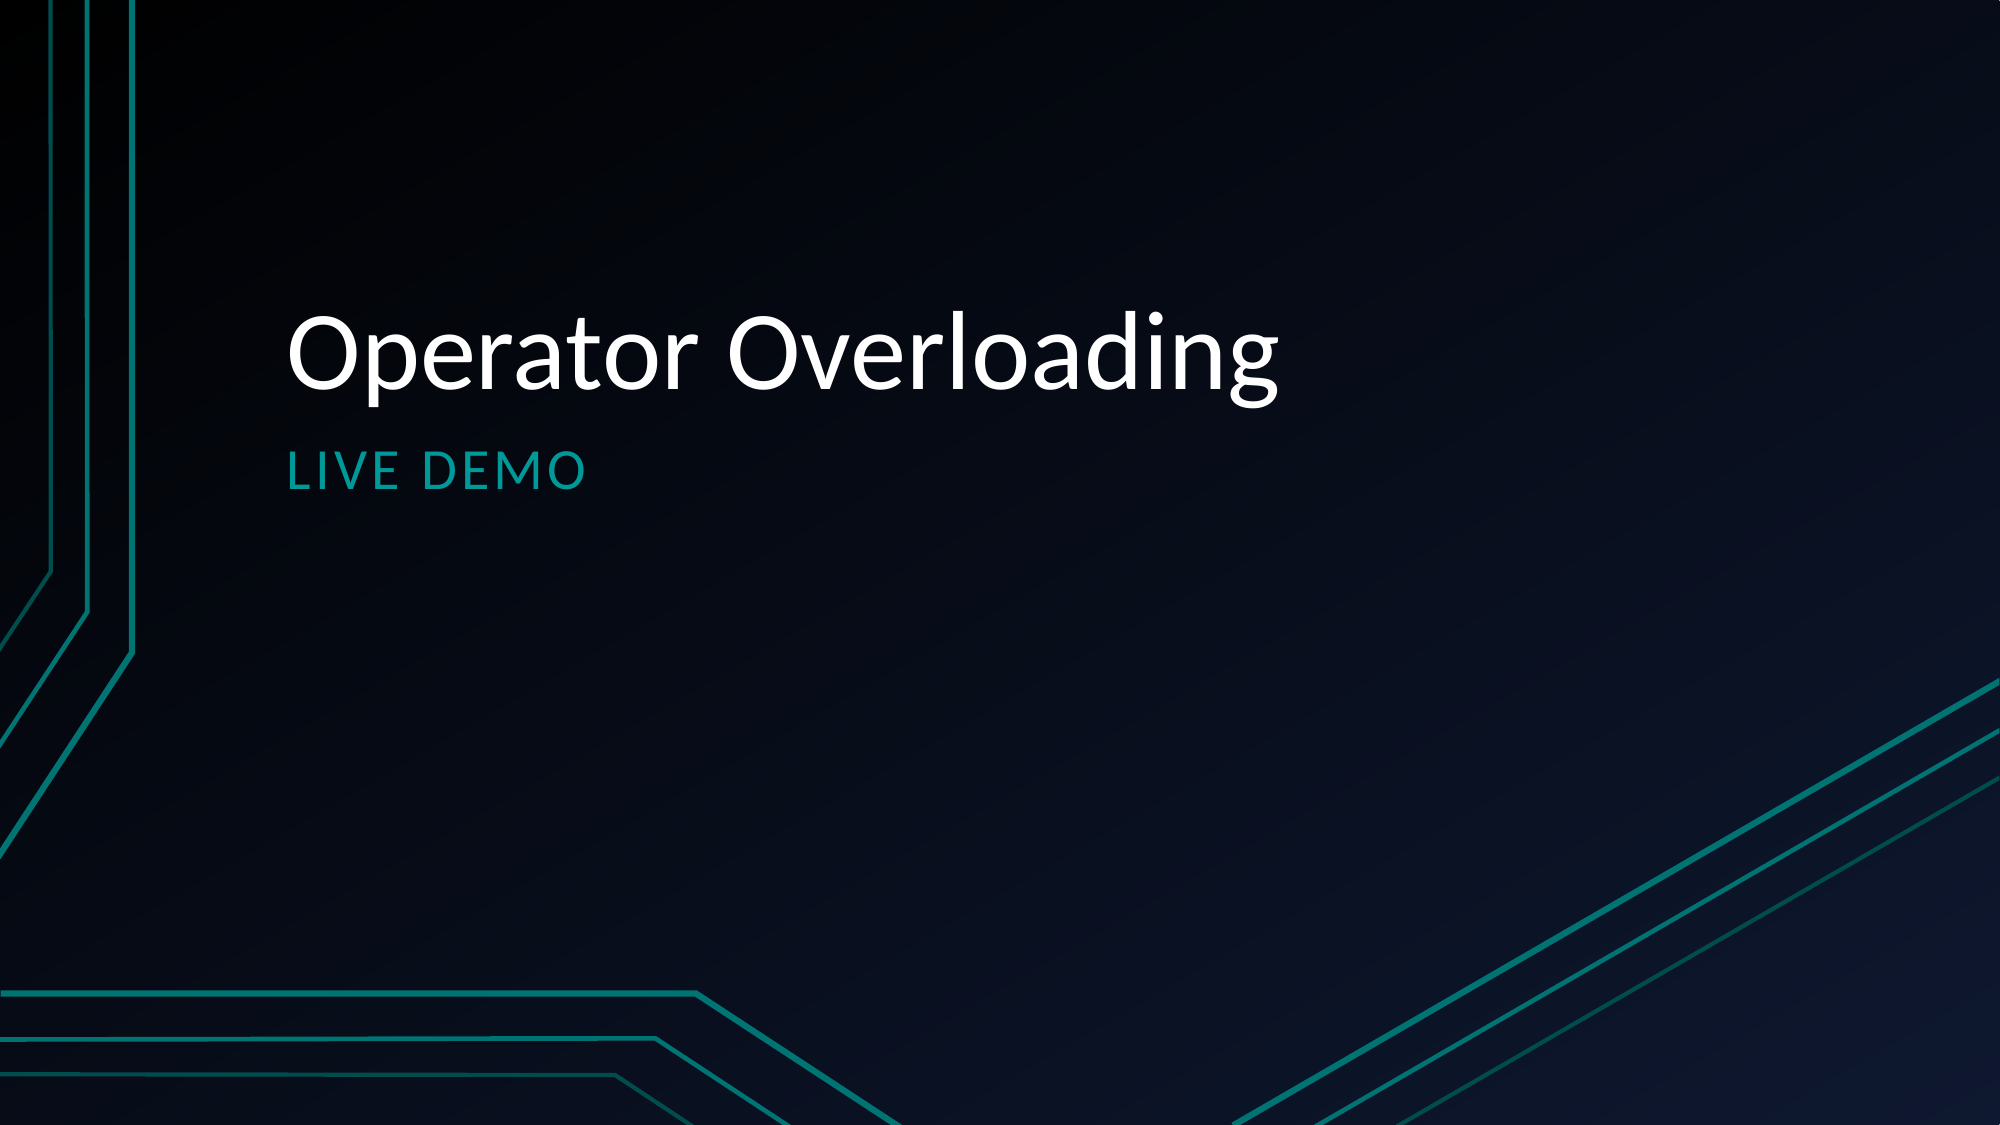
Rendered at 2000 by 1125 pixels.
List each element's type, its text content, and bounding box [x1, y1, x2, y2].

subtitle Live Demo [266, 429, 1700, 717]
title Operator Overloading [266, 95, 1700, 424]
